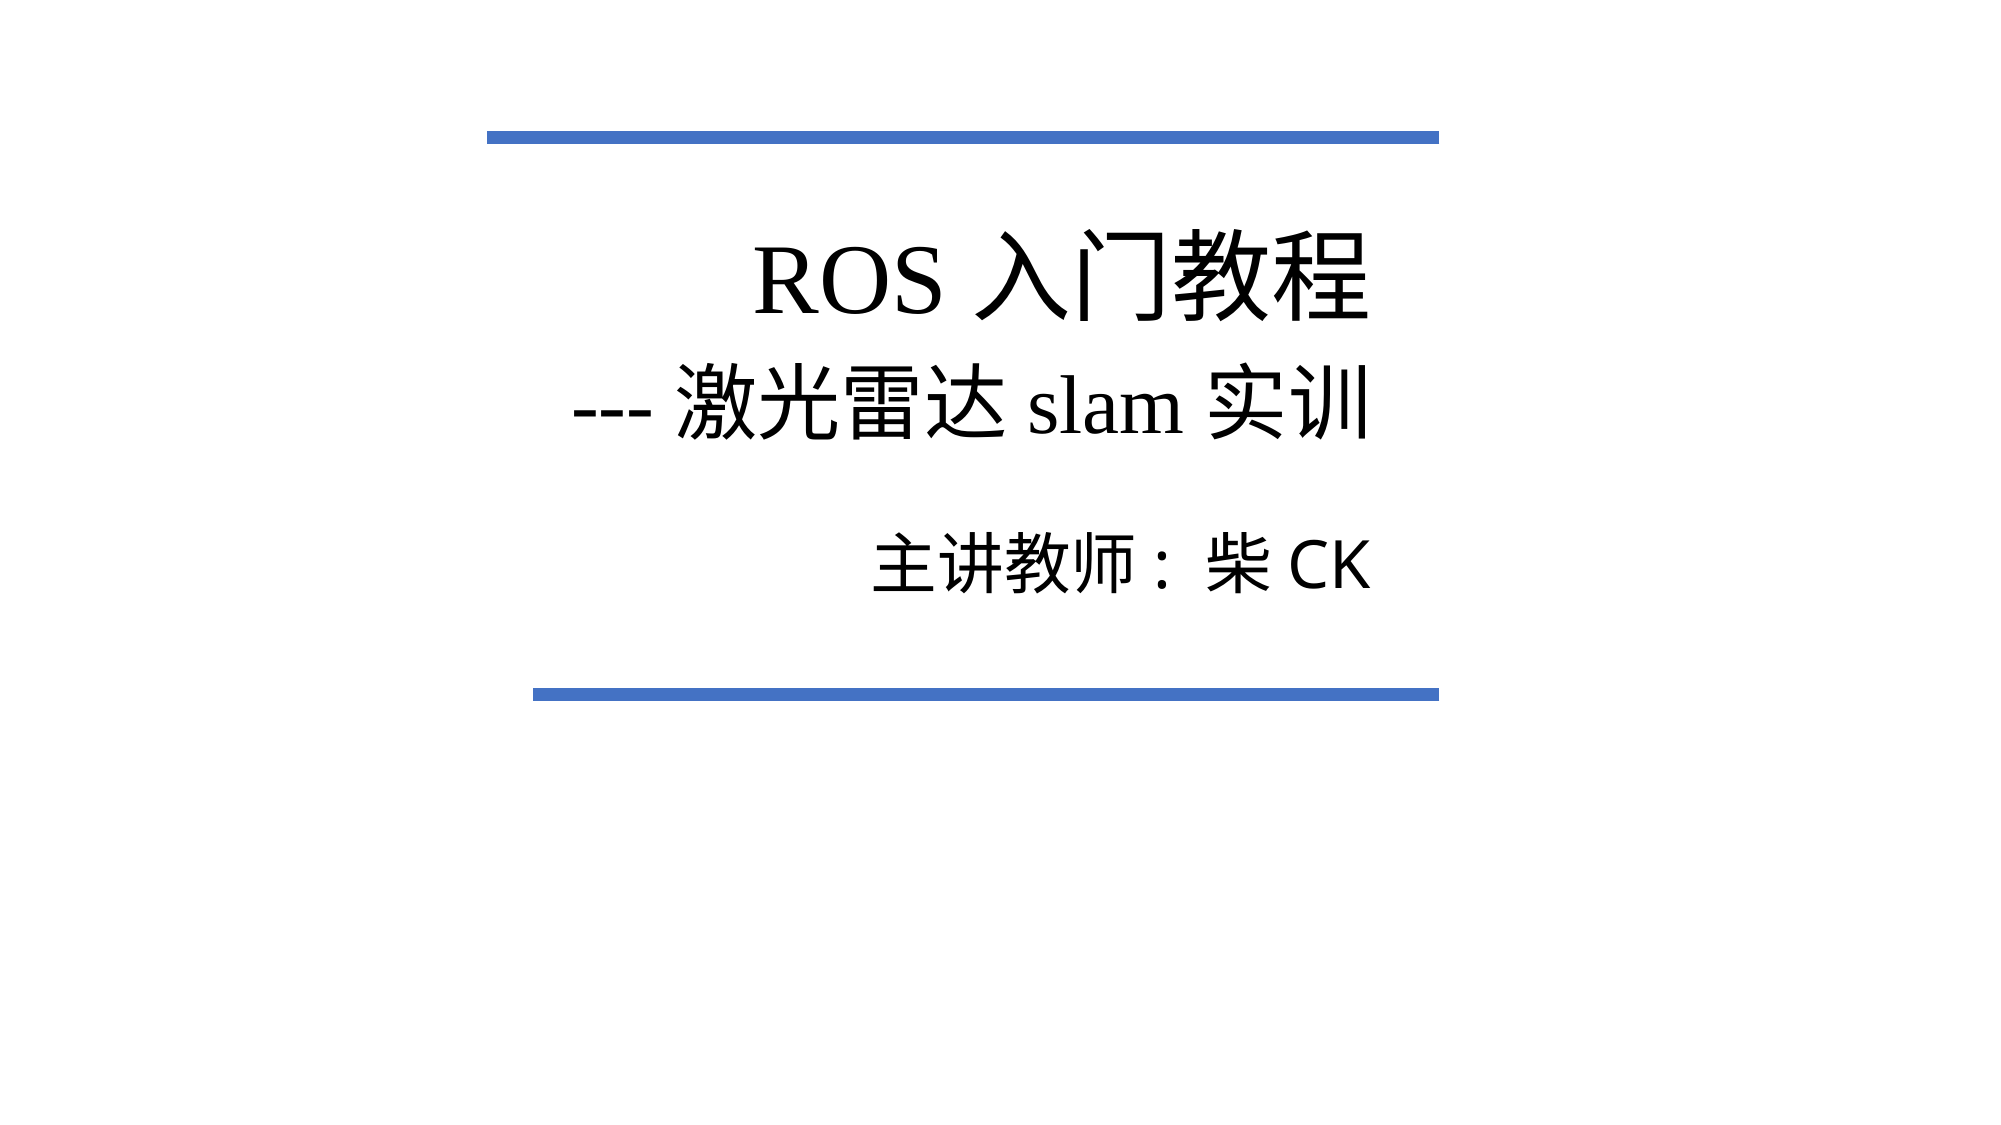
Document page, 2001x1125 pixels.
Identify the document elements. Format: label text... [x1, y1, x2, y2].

text_box ROS入门教程 ---激光雷达slam实训 主讲教师: 柴CK [333, 206, 1387, 649]
